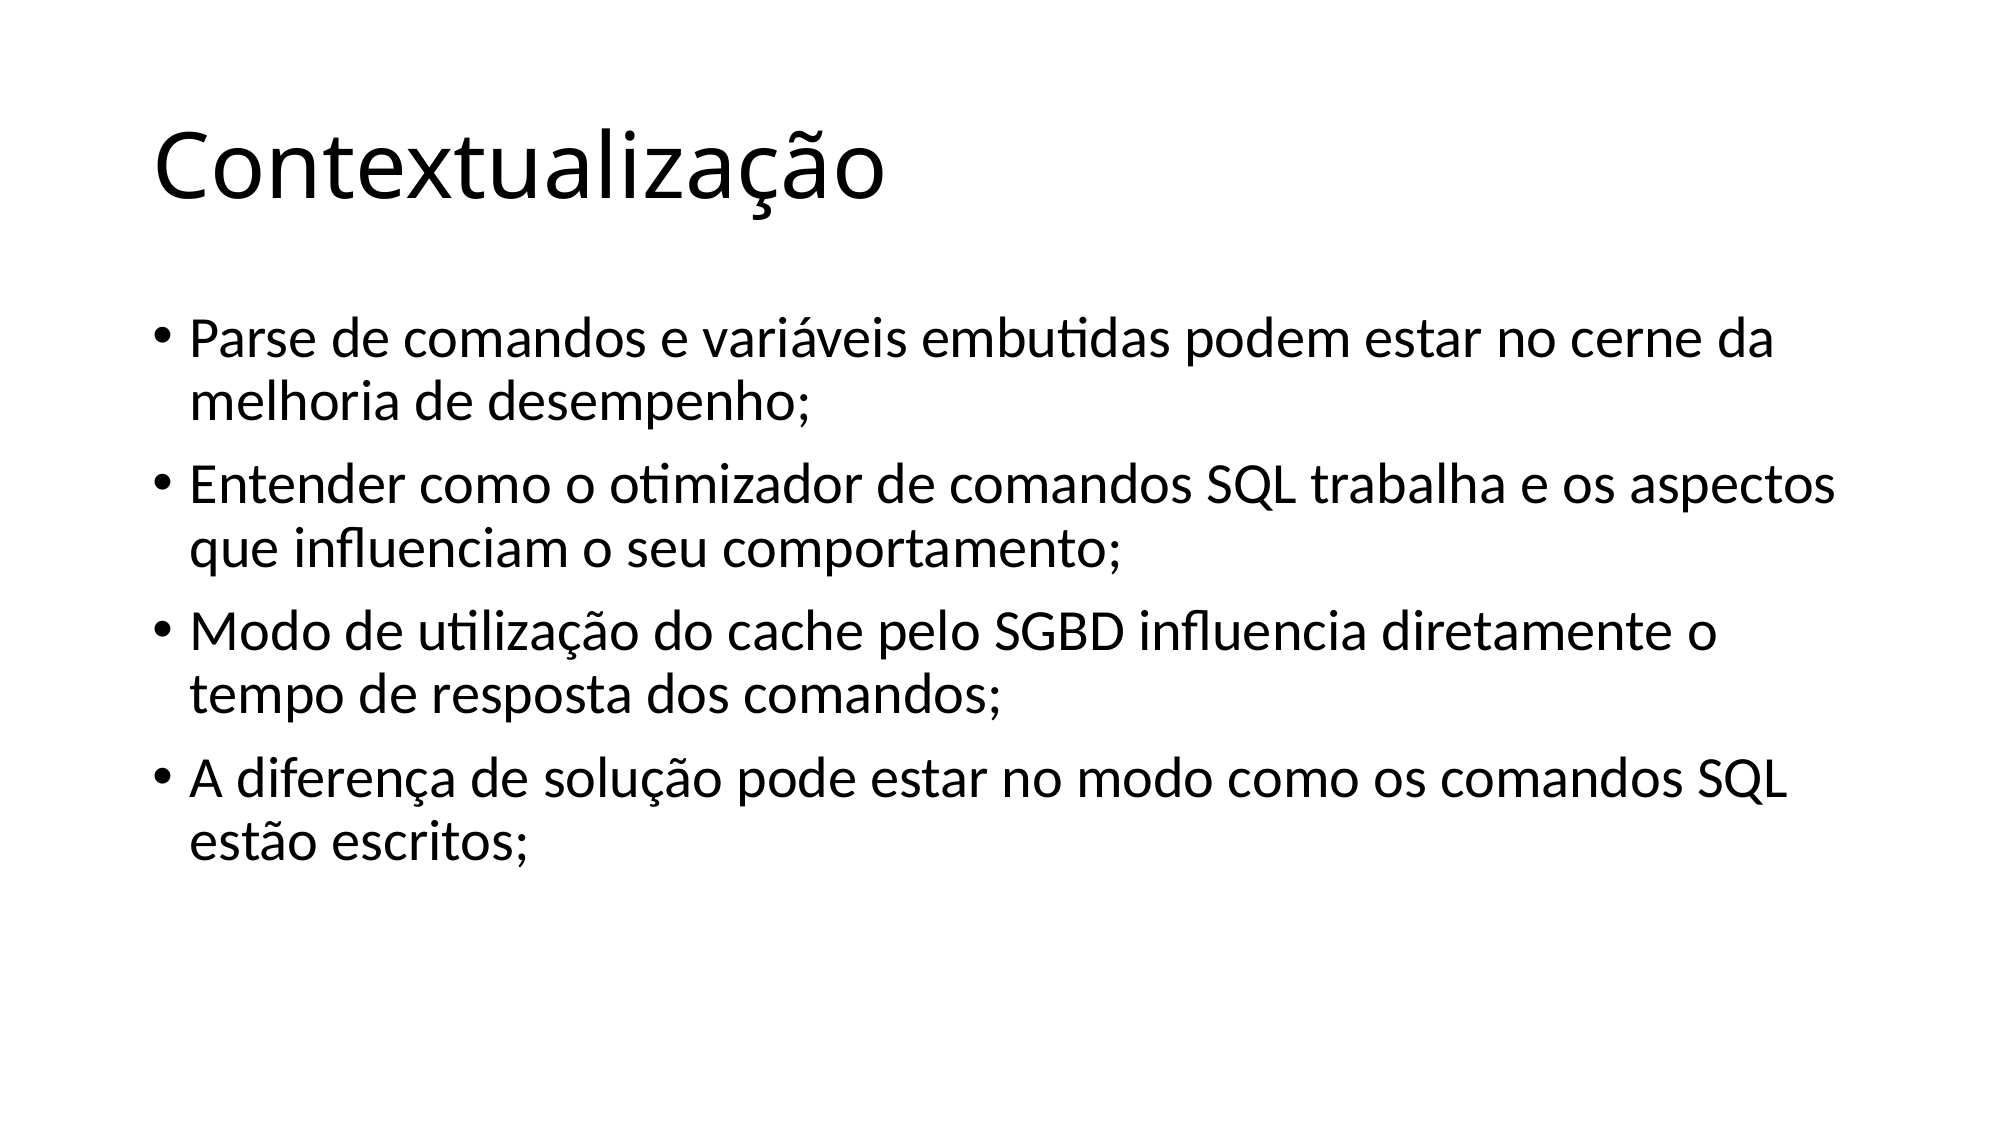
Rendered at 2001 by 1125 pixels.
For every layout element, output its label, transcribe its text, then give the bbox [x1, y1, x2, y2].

list Parse de comandos e variáveis embutidas podem estar no cerne da melhoria de desempenho; Entender como o otimizador de comandos SQL trabalha e os aspectos que influenciam o seu comportamento; Modo de utilização do cache pelo SGBD influencia diretamente o tempo de resposta dos comandos; A diferença de solução pode estar no modo como os comandos SQL estão escritos; [137, 299, 1863, 1014]
title Contextualização [137, 59, 1863, 278]
